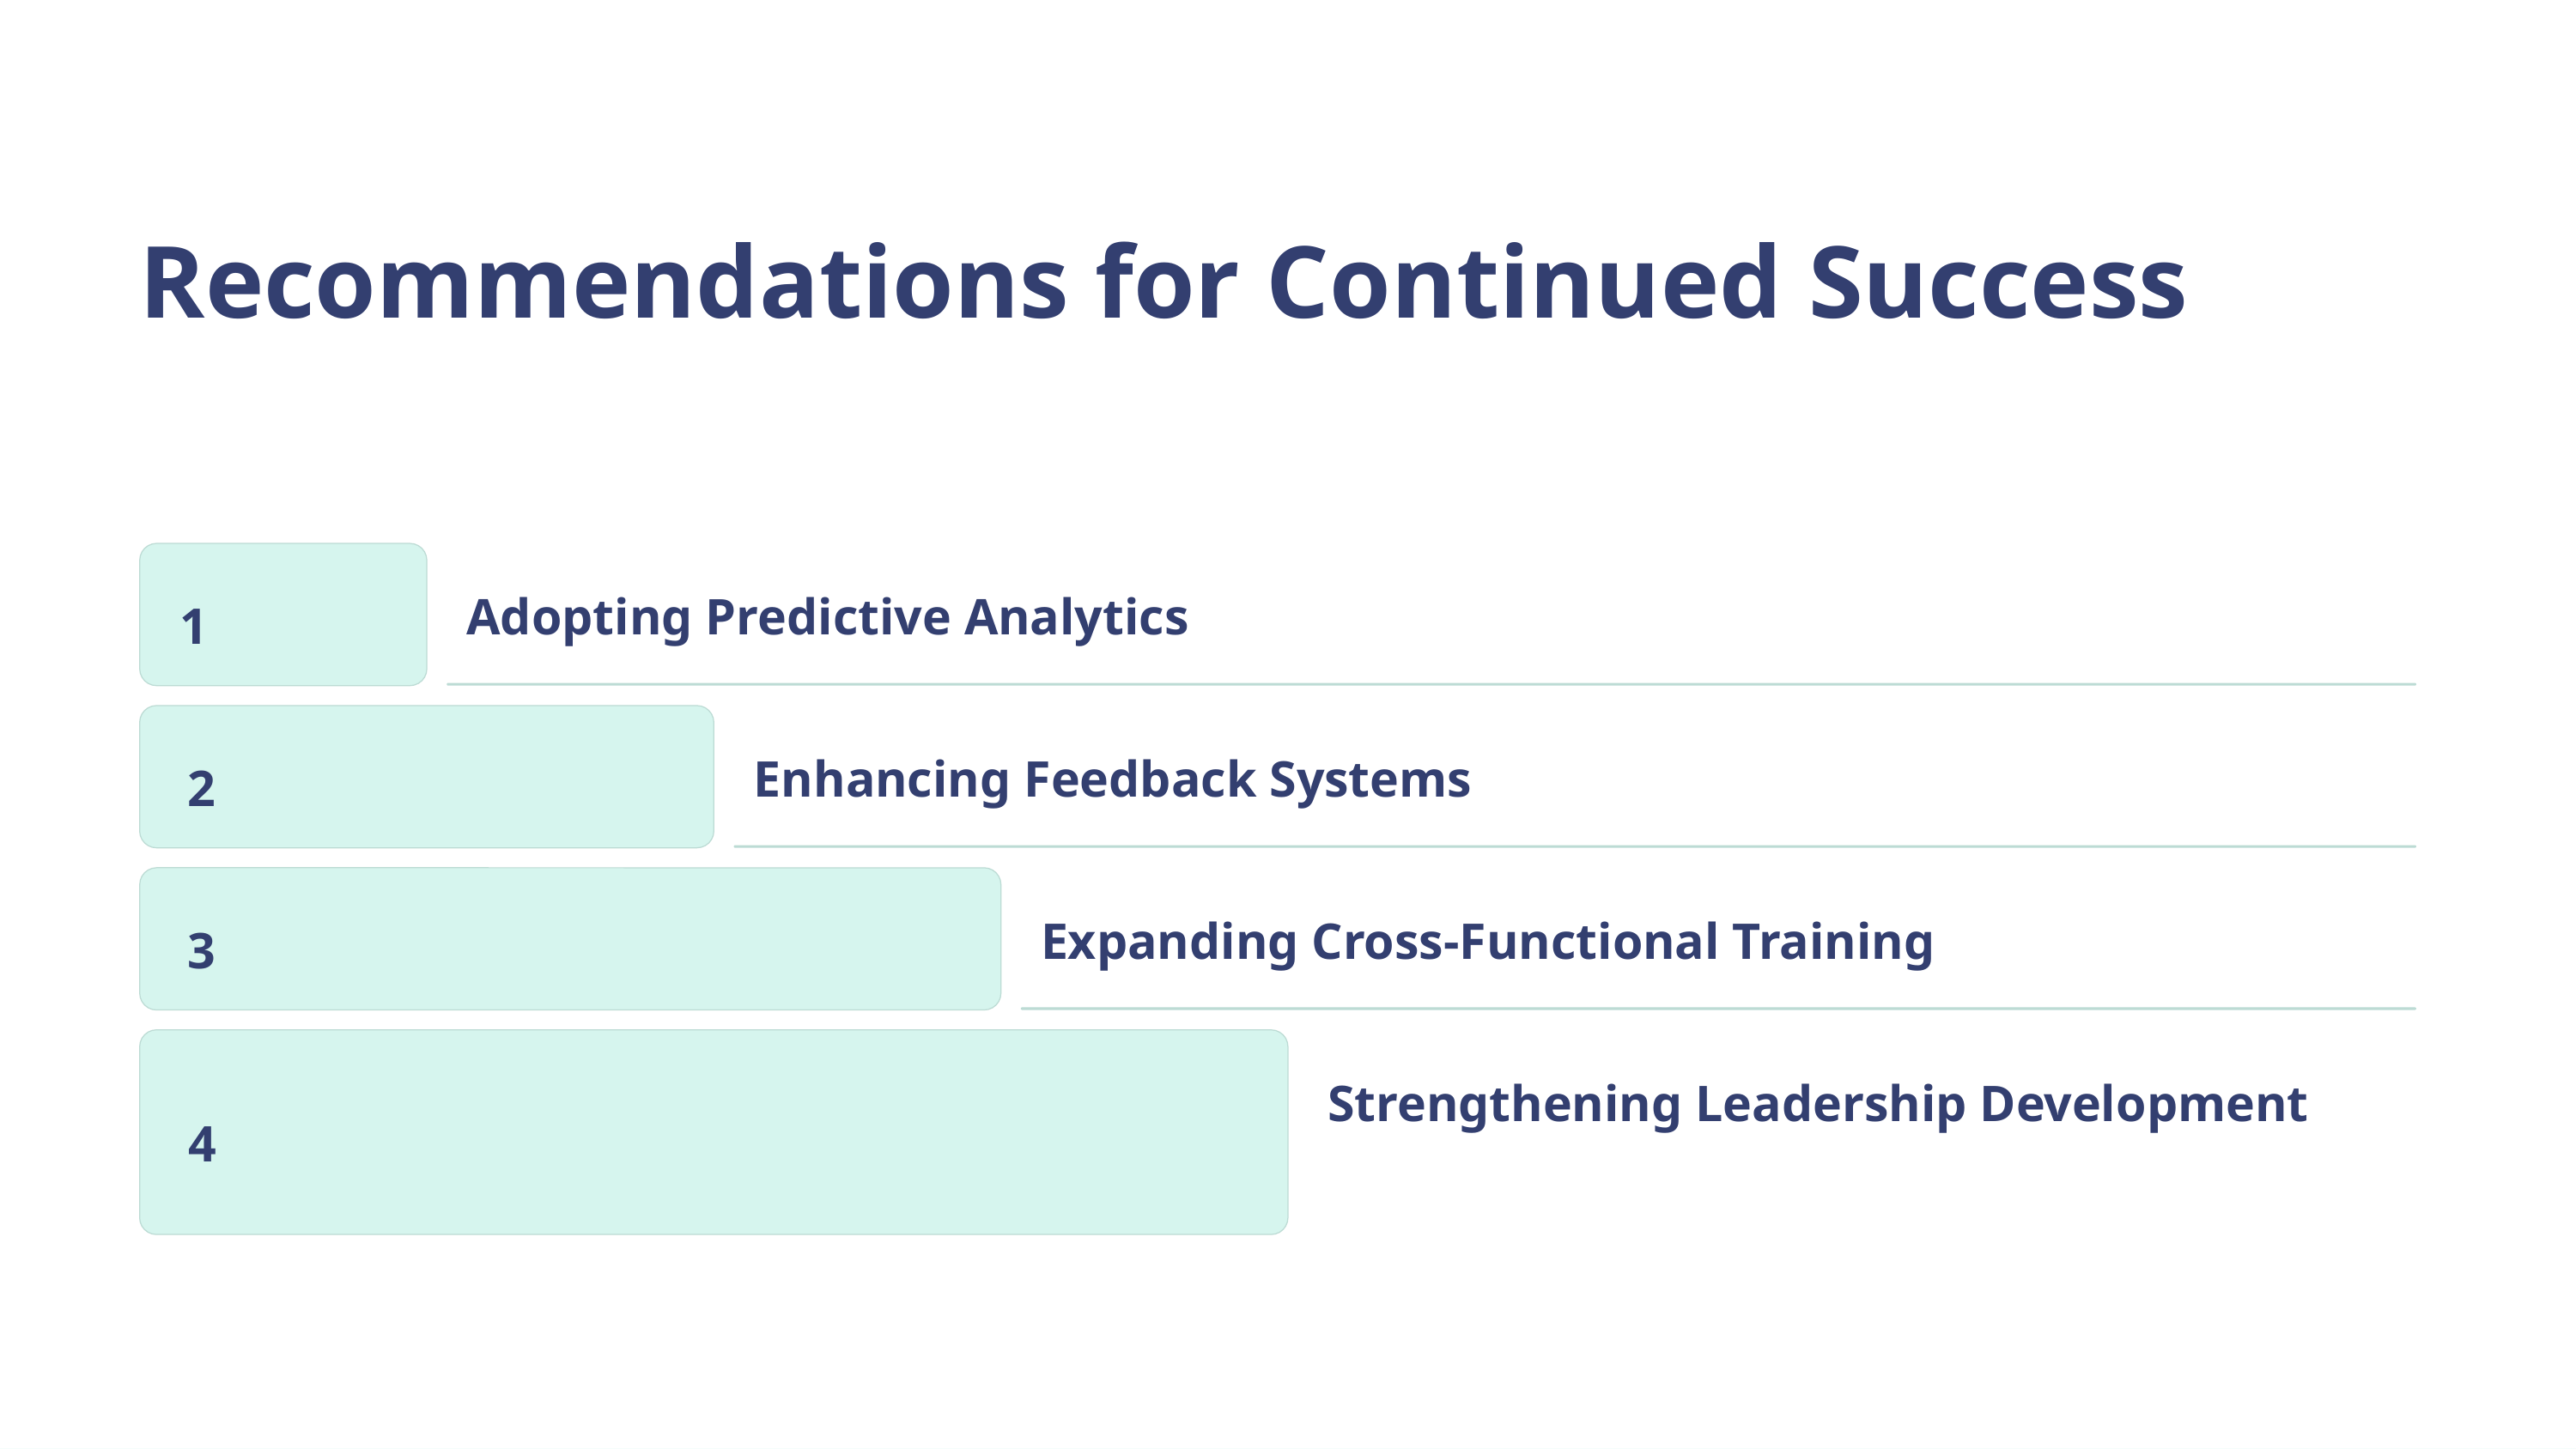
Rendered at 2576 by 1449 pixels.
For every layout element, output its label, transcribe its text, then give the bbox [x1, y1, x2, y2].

text_box [1020, 1007, 2416, 1010]
text_box 3 [180, 899, 223, 979]
text_box 2 [180, 737, 223, 817]
text_box 4 [180, 1092, 224, 1173]
text_box [139, 867, 1001, 1010]
text_box [139, 1029, 1288, 1235]
text_box 1 [180, 574, 207, 655]
text_box Recommendations for Continued Success [139, 214, 2437, 464]
text_box Enhancing Feedback Systems [753, 745, 1639, 808]
text_box Adopting Predictive Analytics [466, 583, 1309, 646]
text_box Strengthening Leadership Development [1327, 1070, 2397, 1195]
text_box [447, 682, 2416, 686]
text_box [139, 543, 428, 686]
text_box Expanding Cross-Functional Training [1041, 907, 2101, 970]
text_box [733, 845, 2416, 848]
text_box [139, 705, 714, 848]
